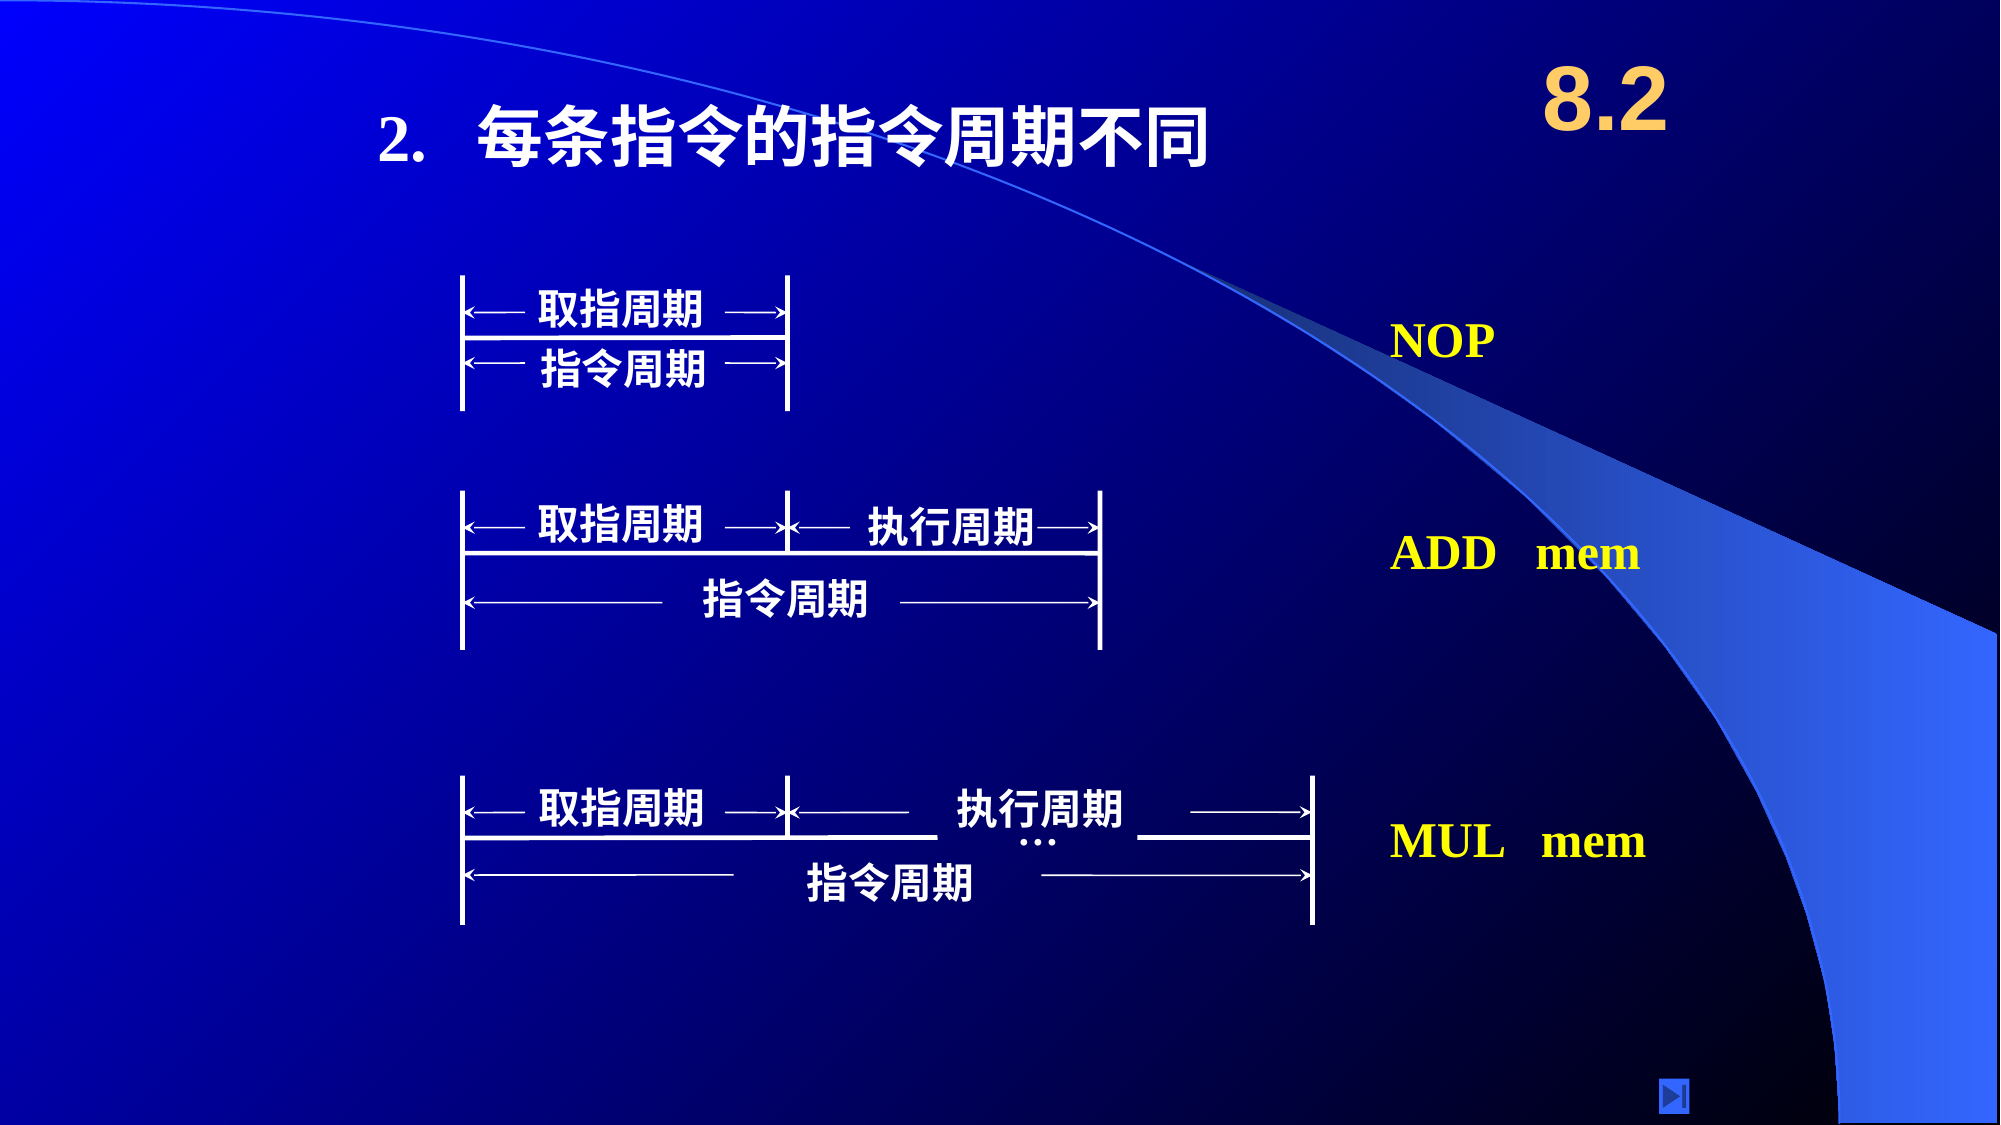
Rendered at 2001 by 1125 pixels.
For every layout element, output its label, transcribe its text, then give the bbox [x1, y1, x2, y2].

text_box ADD mem [1374, 512, 1788, 588]
text_box [1659, 1078, 1690, 1114]
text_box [462, 774, 1313, 925]
text_box 8.2 [1512, 24, 1700, 163]
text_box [462, 490, 1100, 650]
text_box NOP [1374, 299, 1863, 375]
text_box 2. 每条指令的指令周期不同 [362, 87, 1300, 183]
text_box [462, 274, 788, 412]
text_box MUL mem [1374, 799, 1788, 875]
